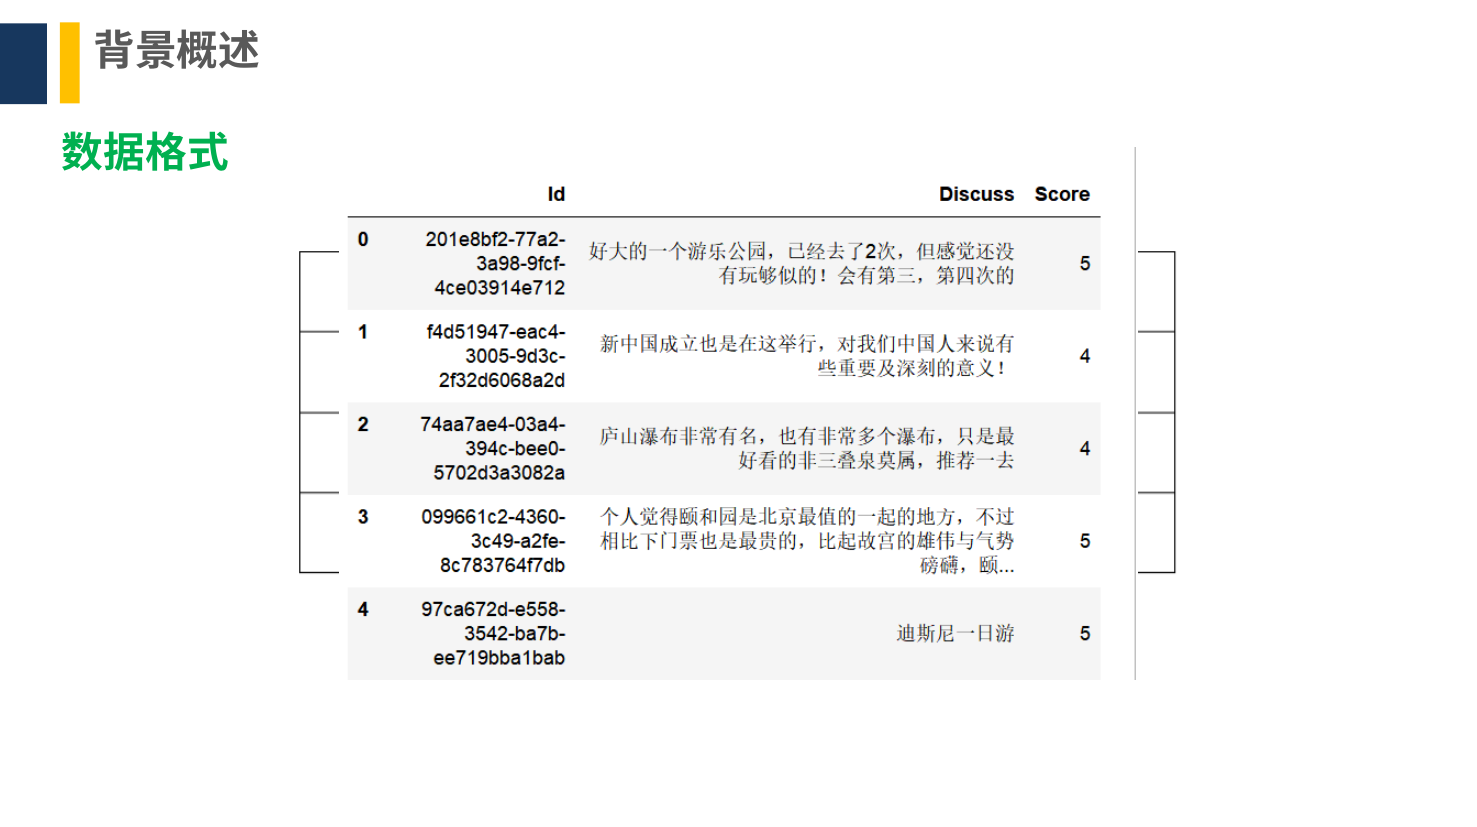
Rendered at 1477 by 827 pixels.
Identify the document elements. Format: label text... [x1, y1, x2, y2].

text_box [58, 20, 82, 105]
picture [298, 147, 1178, 680]
text_box 背景概述 [93, 23, 359, 74]
text_box 数据格式 [47, 118, 302, 183]
text_box [0, 21, 49, 106]
